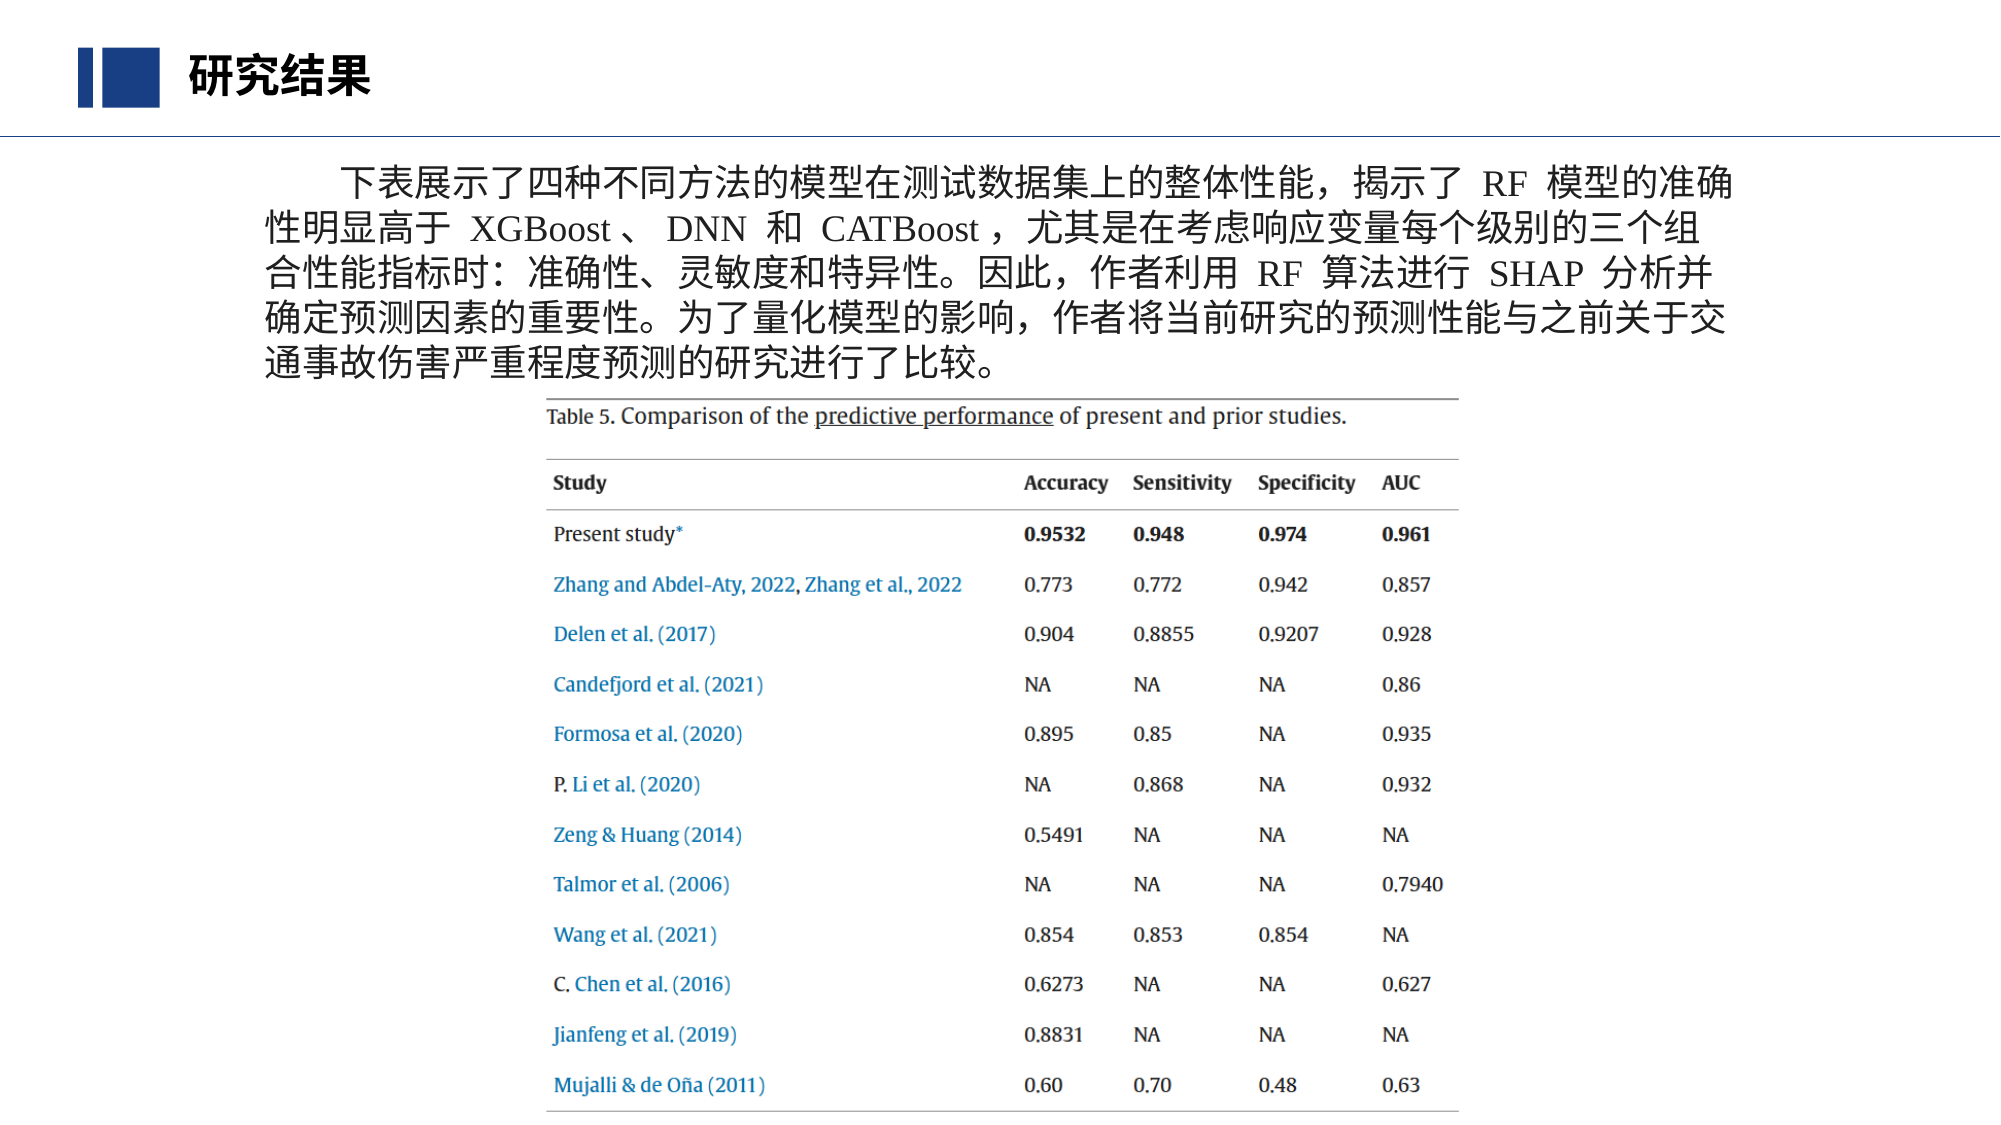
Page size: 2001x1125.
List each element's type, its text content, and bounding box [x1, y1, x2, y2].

picture [535, 394, 1465, 1121]
list 研究结果 [173, 45, 390, 112]
text_box 下表展示了四种不同方法的模型在测试数据集上的整体性能，揭示了 RF 模型的准确性明显高于 XGBoost、DNN 和 CATBoost，尤其是在考虑响应变量每个级别的三个组合性能指标时：准确性、灵敏度和特异性。因此，作者利用 RF 算法进行 SHAP 分析并确定预测因素的重要性。为了量化模型的影响，作者将当前研究的预测性能与之前关于交通事故伤害严重程度预测的研究进行了比较。 [249, 151, 1751, 392]
